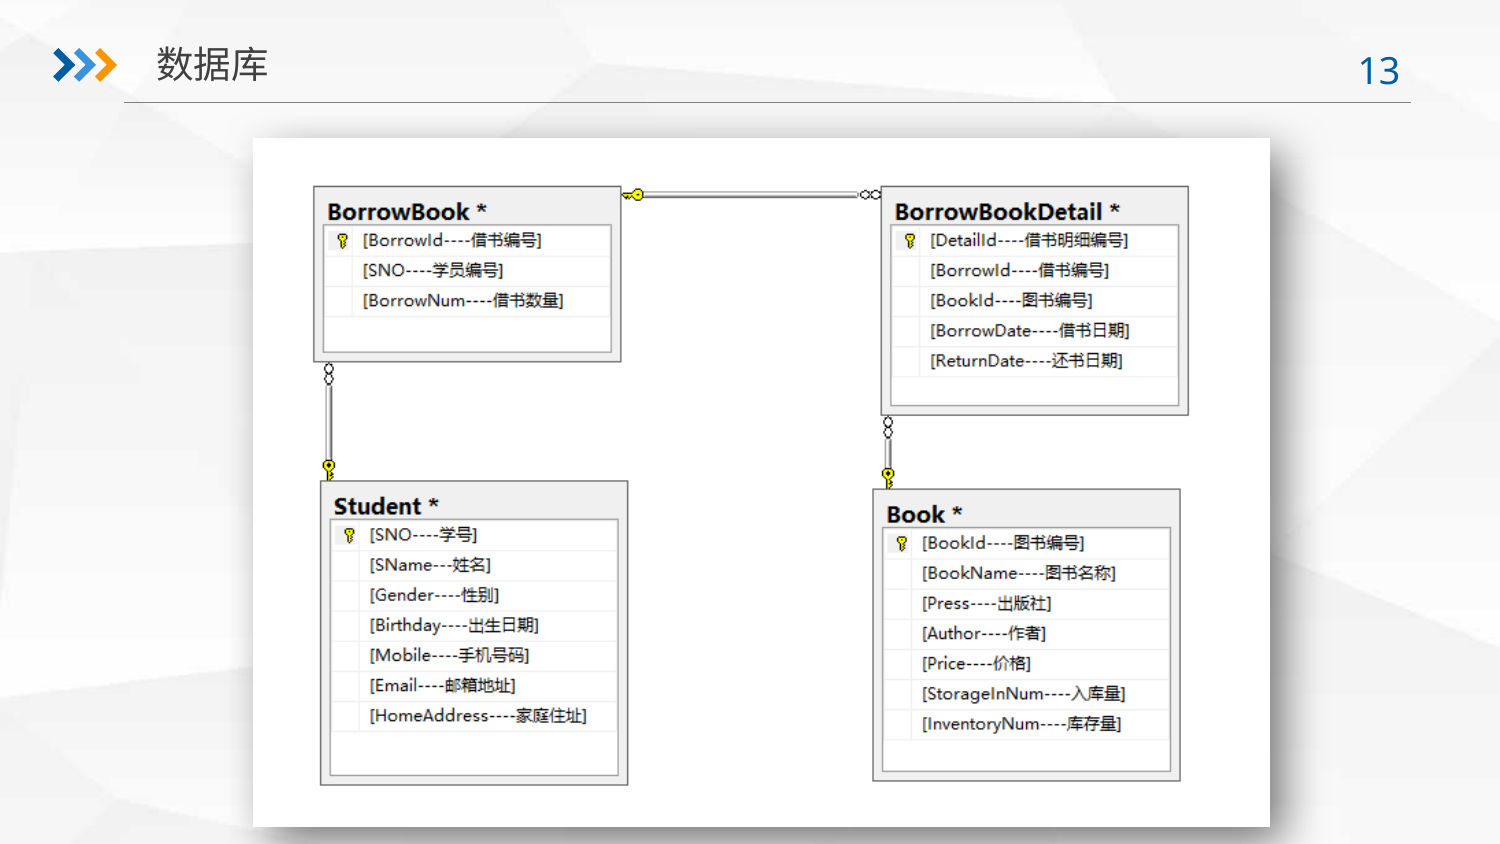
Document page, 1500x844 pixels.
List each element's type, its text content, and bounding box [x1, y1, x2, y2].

picture [0, 0, 1500, 844]
text_box 数据库 [135, 32, 290, 95]
